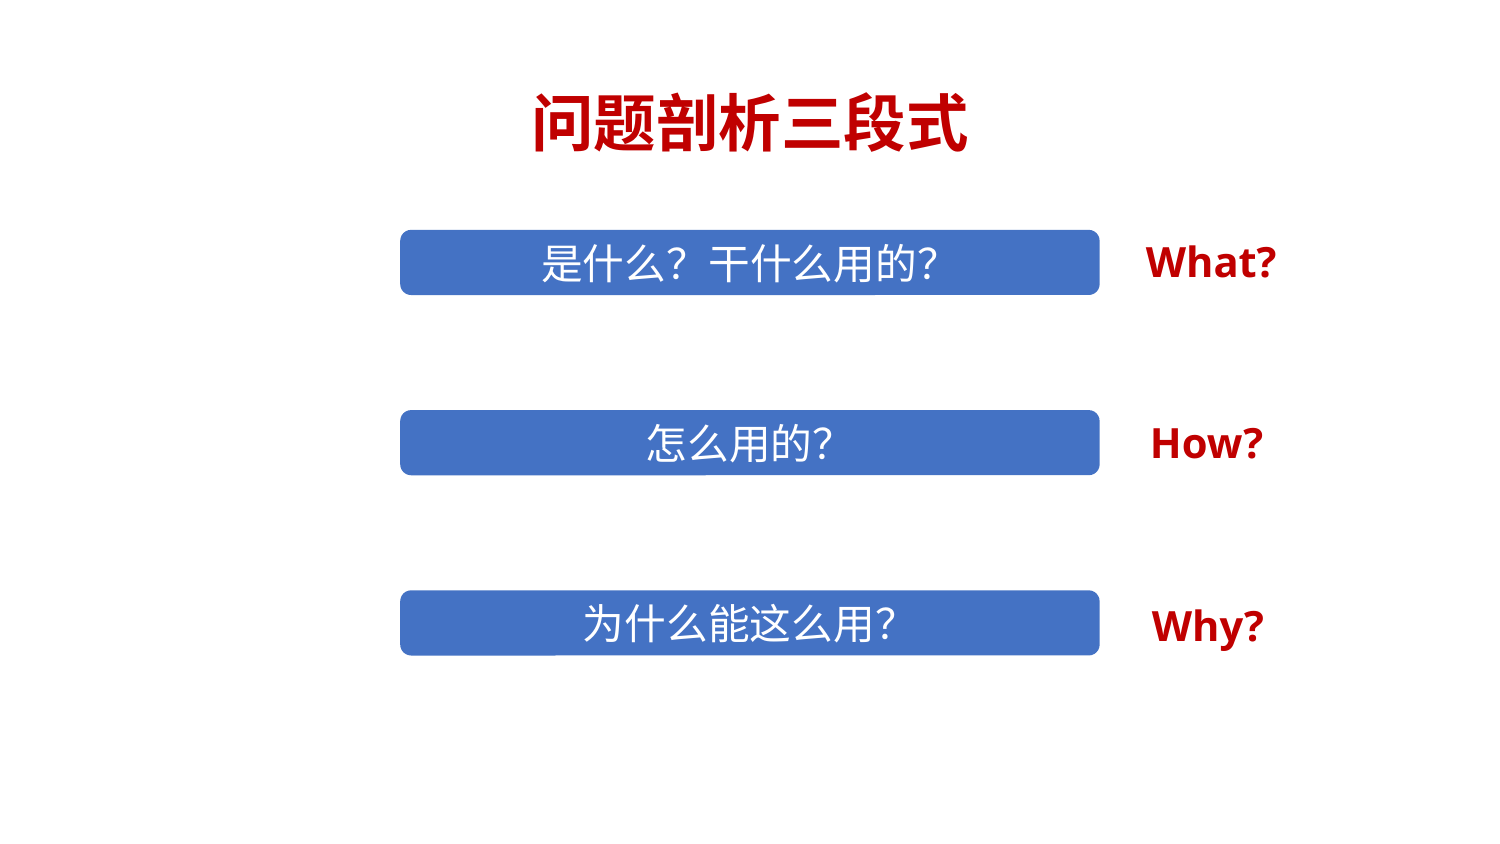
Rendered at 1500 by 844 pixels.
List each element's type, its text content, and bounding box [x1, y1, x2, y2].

text_box Why? [1137, 592, 1280, 658]
text_box 为什么能这么用？ [399, 589, 1101, 657]
text_box What? [1131, 228, 1292, 294]
text_box 是什么？干什么用的？ [399, 228, 1101, 297]
title 问题剖析三段式 [103, 44, 1397, 208]
text_box How? [1135, 409, 1279, 475]
text_box 怎么用的？ [399, 409, 1101, 477]
